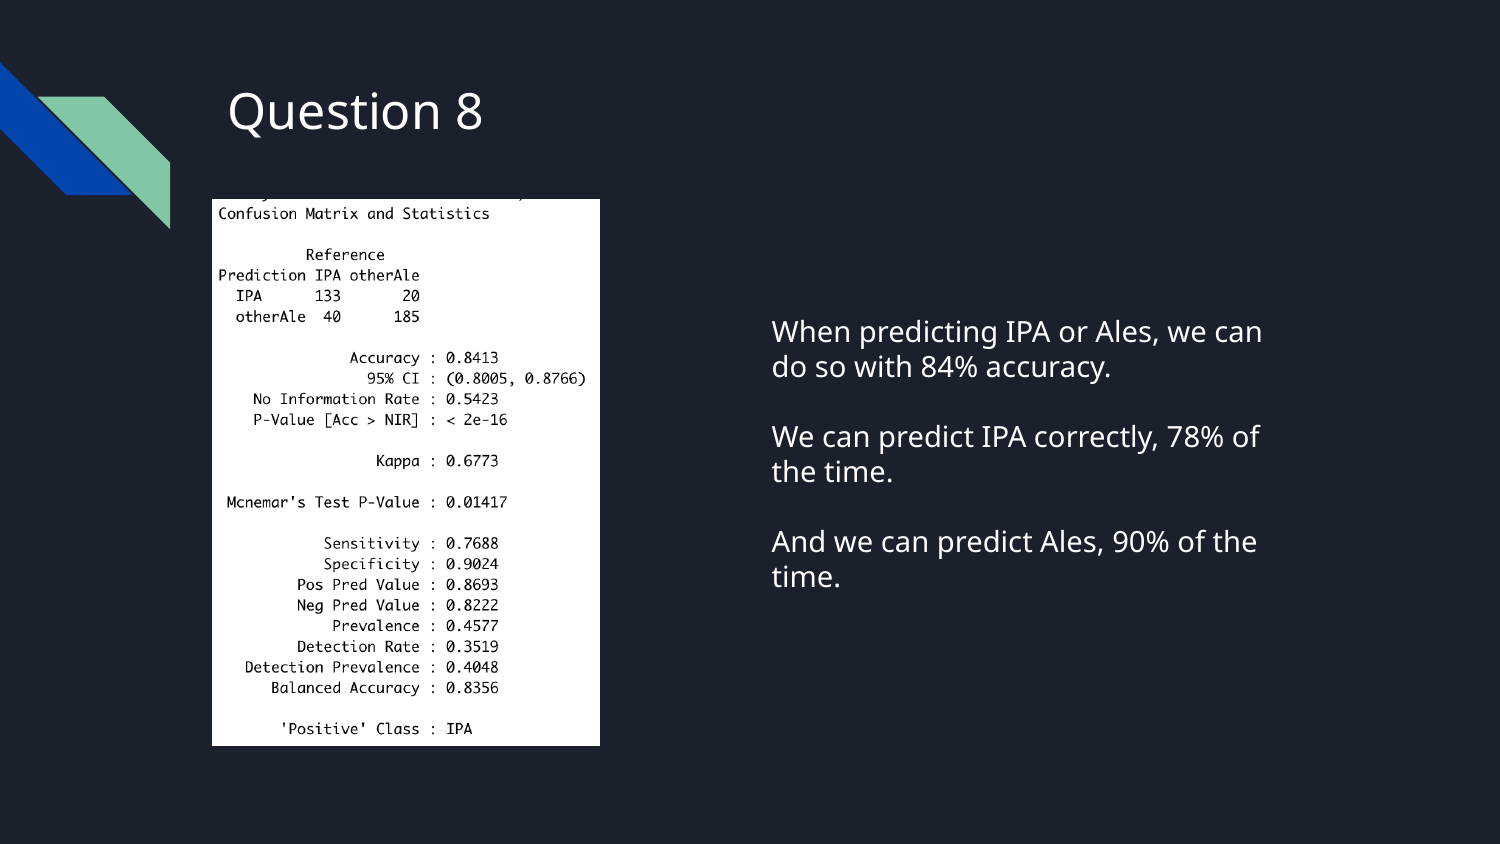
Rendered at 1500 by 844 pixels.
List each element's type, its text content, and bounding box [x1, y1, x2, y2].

title Question 8 [212, 64, 1368, 215]
picture [212, 199, 600, 746]
text_box When predicting IPA or Ales, we can do so with 84% accuracy. We can predict IPA correctly, 78% of the time. And we can predict Ales, 90% of the time. [756, 298, 1292, 643]
